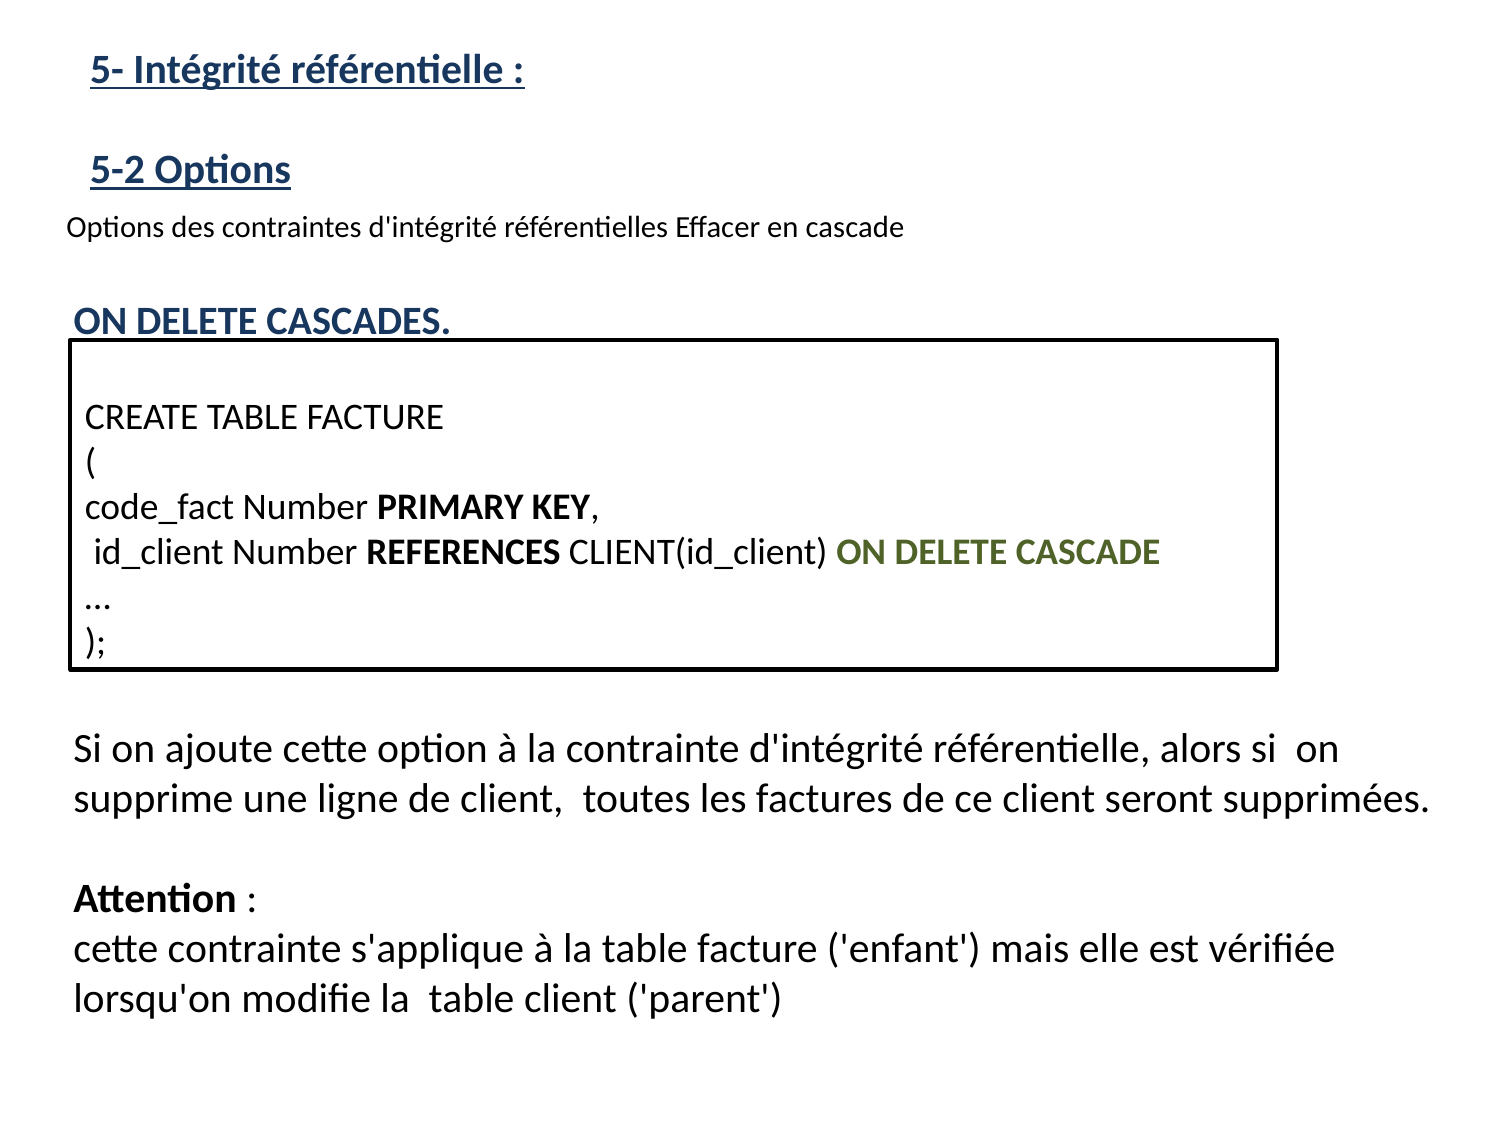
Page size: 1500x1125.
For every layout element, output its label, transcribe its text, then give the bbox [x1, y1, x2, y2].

title 5- Intégrité référentielle : 5-2 Options [75, 23, 1425, 199]
text_box Si on ajoute cette option à la contrainte d'intégrité référentielle, alors si on supprime une ligne de client, toutes les factures de ce client seront supprimées. Attention : cette contrainte s'applique à la table facture ('enfant') mais elle est vérifiée lorsqu'on modifie la table client ('parent') [58, 713, 1477, 1028]
list Options des contraintes d'intégrité référentielles Effacer en cascade ON DELETE CASCADES. [51, 199, 1430, 352]
text_box CREATE TABLE FACTURE ( code_fact Number PRIMARY KEY, id_client Number REFERENCES CLIENT(id_client) ON DELETE CASCADE … ); [68, 338, 1279, 672]
